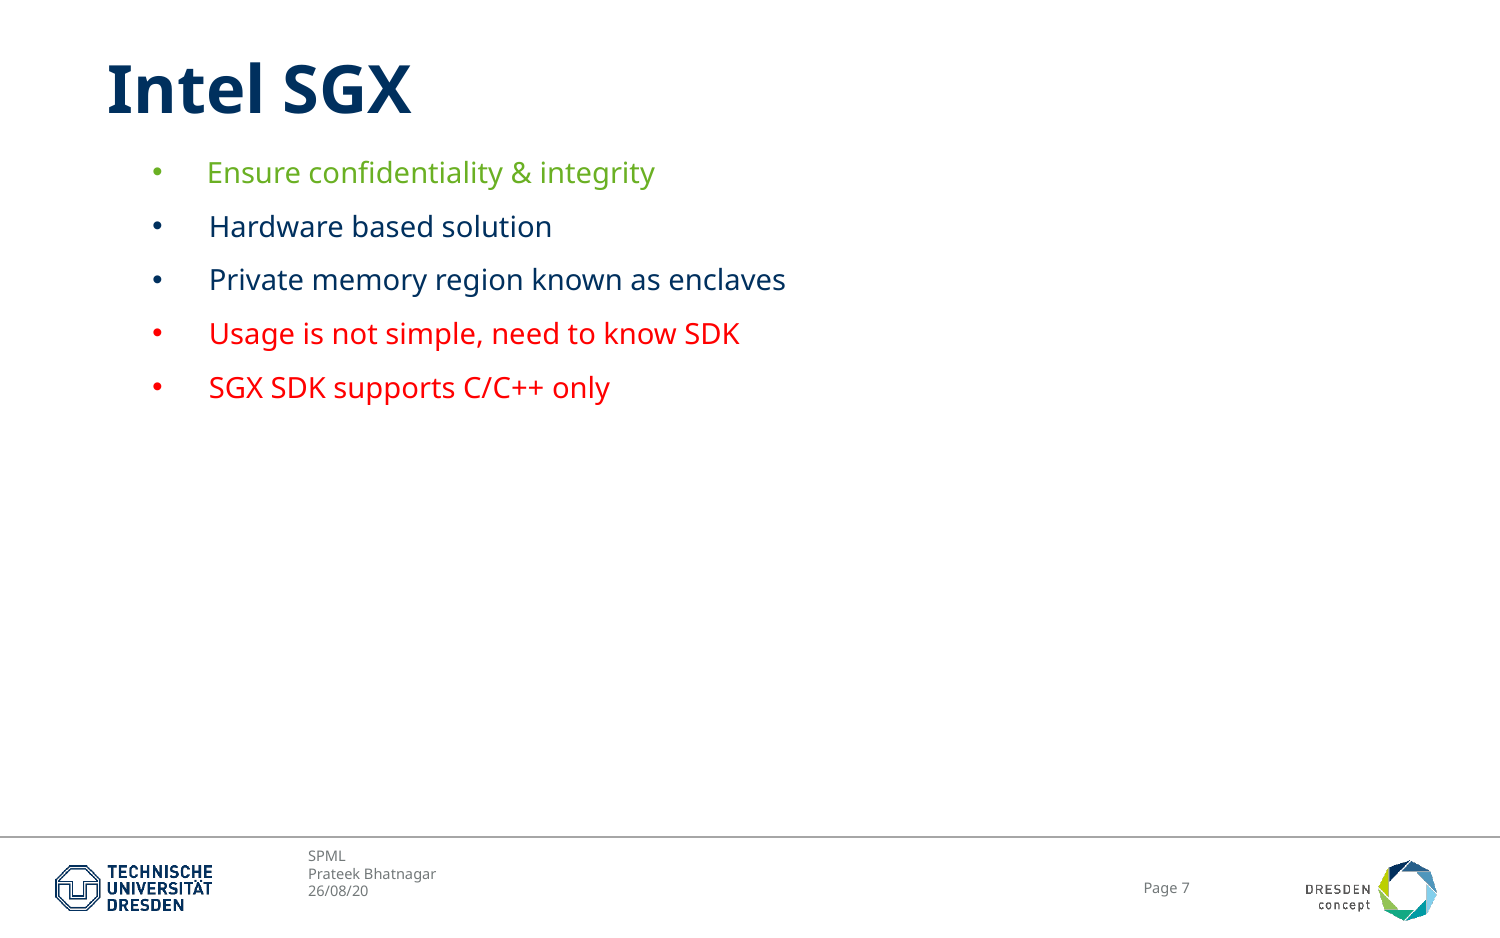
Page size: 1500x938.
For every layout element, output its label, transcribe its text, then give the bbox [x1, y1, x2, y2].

list Ensure confidentiality & integrity Hardware based solution Private memory region known as enclaves Usage is not simple, need to know SDK SGX SDK supports C/C++ only [152, 154, 796, 458]
picture [1306, 860, 1437, 921]
title Intel SGX [107, 47, 1410, 141]
picture [55, 865, 212, 911]
